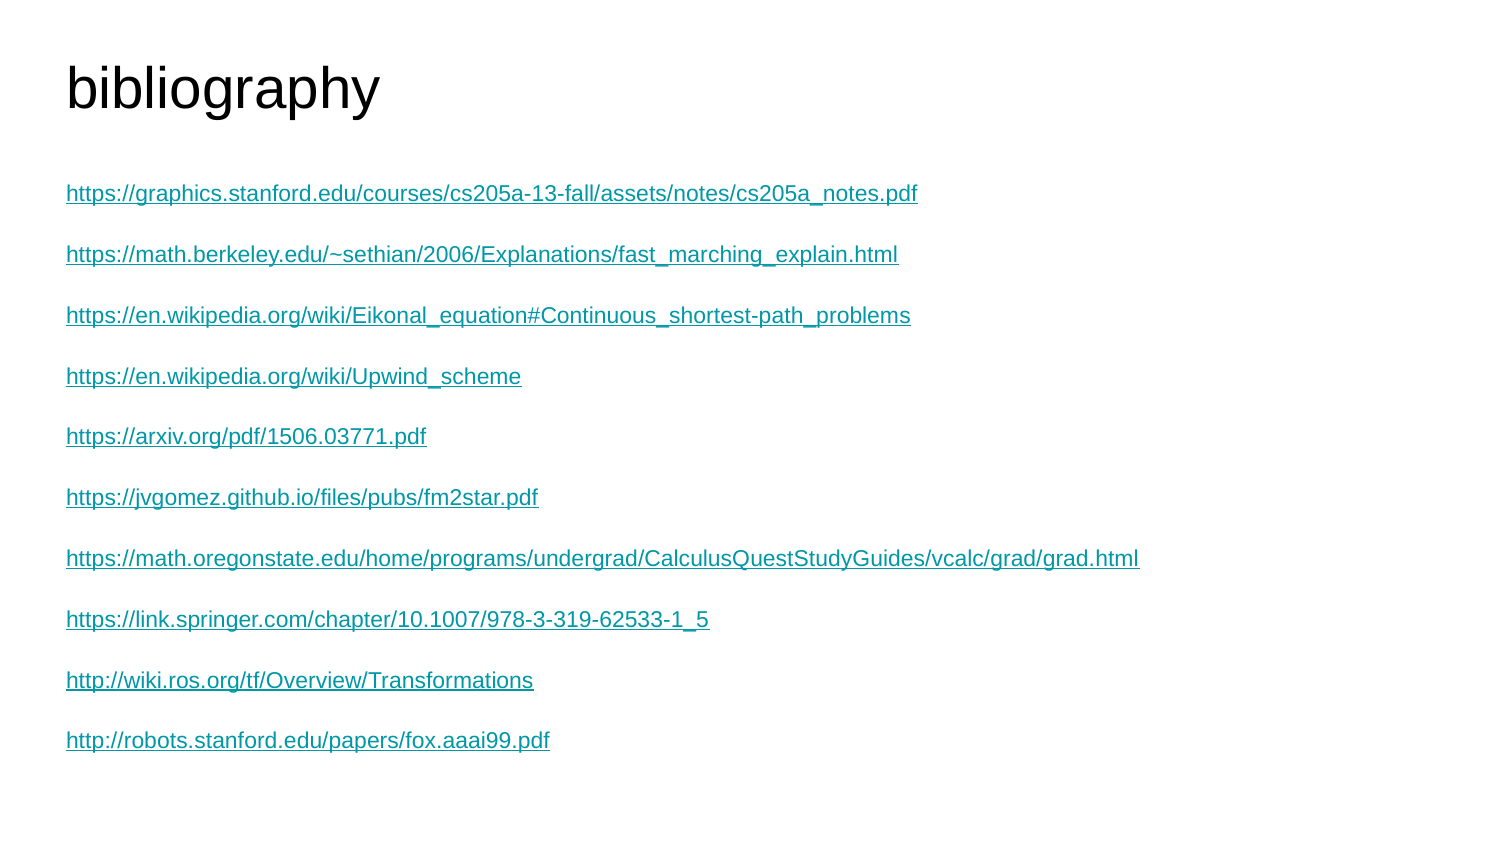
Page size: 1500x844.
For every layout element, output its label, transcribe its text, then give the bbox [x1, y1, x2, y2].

title bibliography [51, 35, 1449, 130]
list https://graphics.stanford.edu/courses/cs205a-13-fall/assets/notes/cs205a_notes.pdf https://math.berkeley.edu/~sethian/2006/Explanations/fast_marching_explain.html https://en.wikipedia.org/wiki/Eikonal_equation#Continuous_shortest-path_problems https://en.wikipedia.org/wiki/Upwind_scheme https://arxiv.org/pdf/1506.03771.pdf https://jvgomez.github.io/files/pubs/fm2star.pdf https://math.oregonstate.edu/home/programs/undergrad/CalculusQuestStudyGuides/vcalc/grad/grad.html https://link.springer.com/chapter/10.1007/978-3-319-62533-1_5 http://wiki.ros.org/tf/Overview/Transformations http://robots.stanford.edu/papers/fox.aaai99.pdf [51, 164, 1449, 725]
